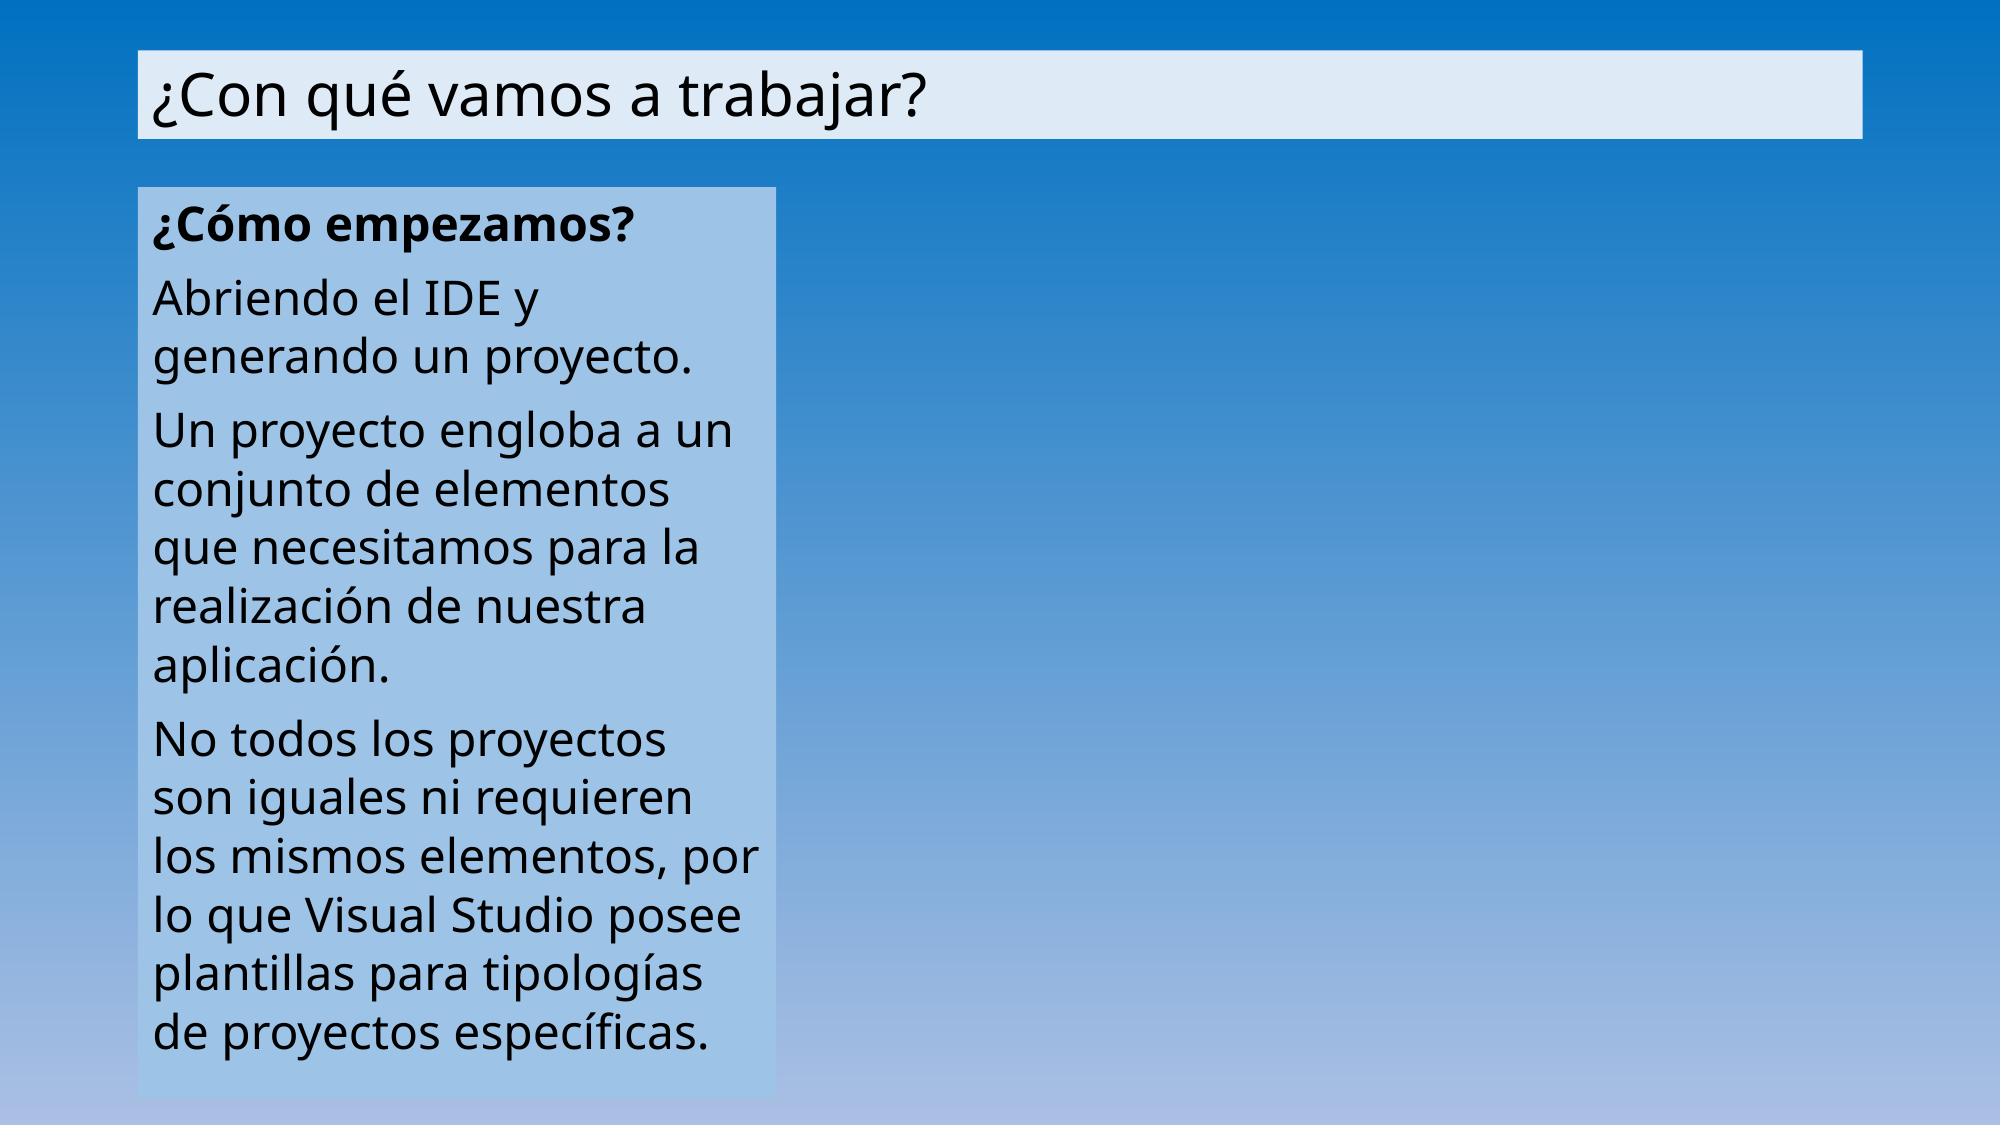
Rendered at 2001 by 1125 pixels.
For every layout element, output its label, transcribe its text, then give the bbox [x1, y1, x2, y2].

list ¿Cómo empezamos? Abriendo el IDE y generando un proyecto. Un proyecto engloba a un conjunto de elementos que necesitamos para la realización de nuestra aplicación. No todos los proyectos son iguales ni requieren los mismos elementos, por lo que Visual Studio posee plantillas para tipologías de proyectos específicas. [137, 187, 777, 1099]
title ¿Con qué vamos a trabajar? [137, 50, 1863, 139]
